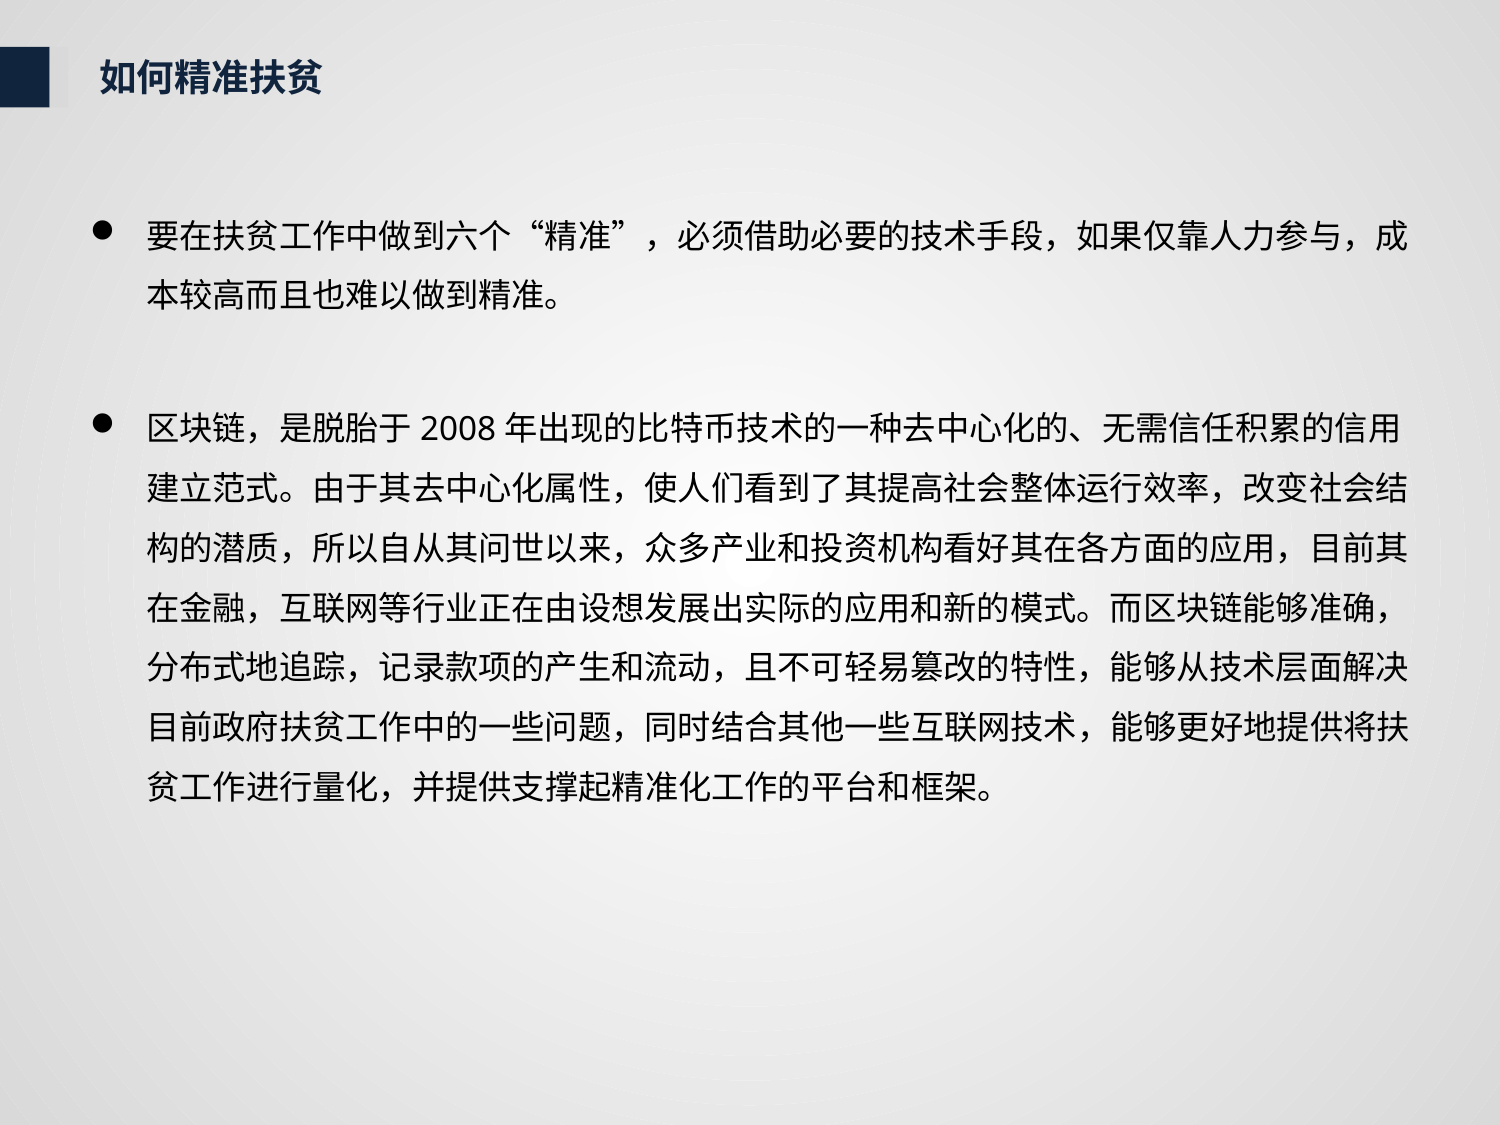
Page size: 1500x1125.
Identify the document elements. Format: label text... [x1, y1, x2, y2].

list 要在扶贫工作中做到六个“精准”，必须借助必要的技术手段，如果仅靠人力参与，成本较高而且也难以做到精准。 区块链，是脱胎于2008年出现的比特币技术的一种去中心化的、无需信任积累的信用建立范式。由于其去中心化属性，使人们看到了其提高社会整体运行效率，改变社会结构的潜质，所以自从其问世以来，众多产业和投资机构看好其在各方面的应用，目前其在金融，互联网等行业正在由设想发展出实际的应用和新的模式。而区块链能够准确，分布式地追踪，记录款项的产生和流动，且不可轻易篡改的特性，能够从技术层面解决目前政府扶贫工作中的一些问题，同时结合其他一些互联网技术，能够更好地提供将扶贫工作进行量化，并提供支撑起精准化工作的平台和框架。 [75, 187, 1425, 930]
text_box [0, 46, 1032, 108]
